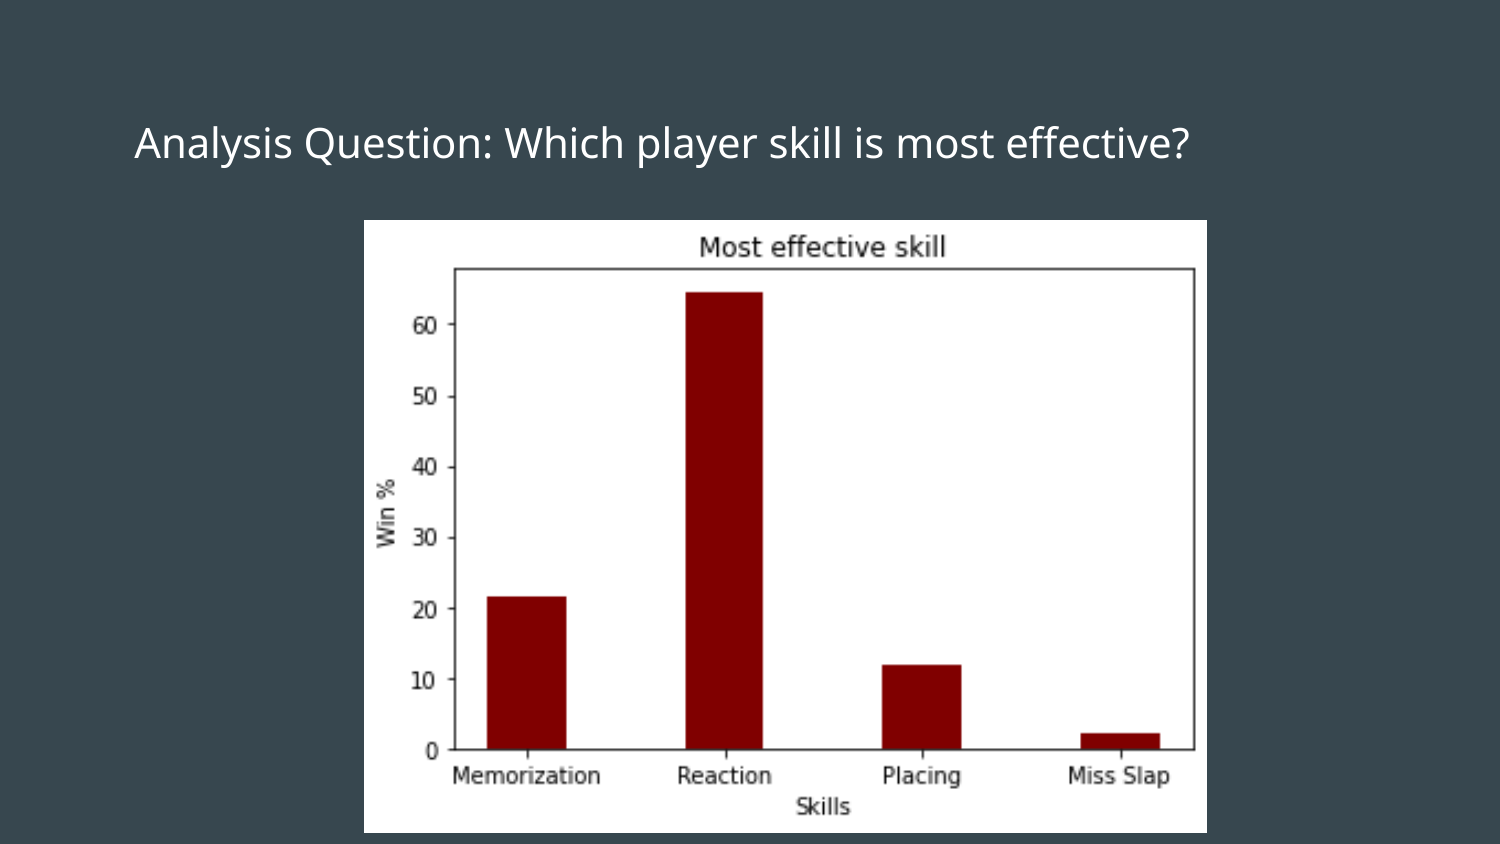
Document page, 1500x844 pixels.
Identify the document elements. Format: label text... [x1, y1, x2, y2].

title Analysis Question: Which player skill is most effective? [119, 99, 1452, 187]
picture [364, 219, 1207, 834]
